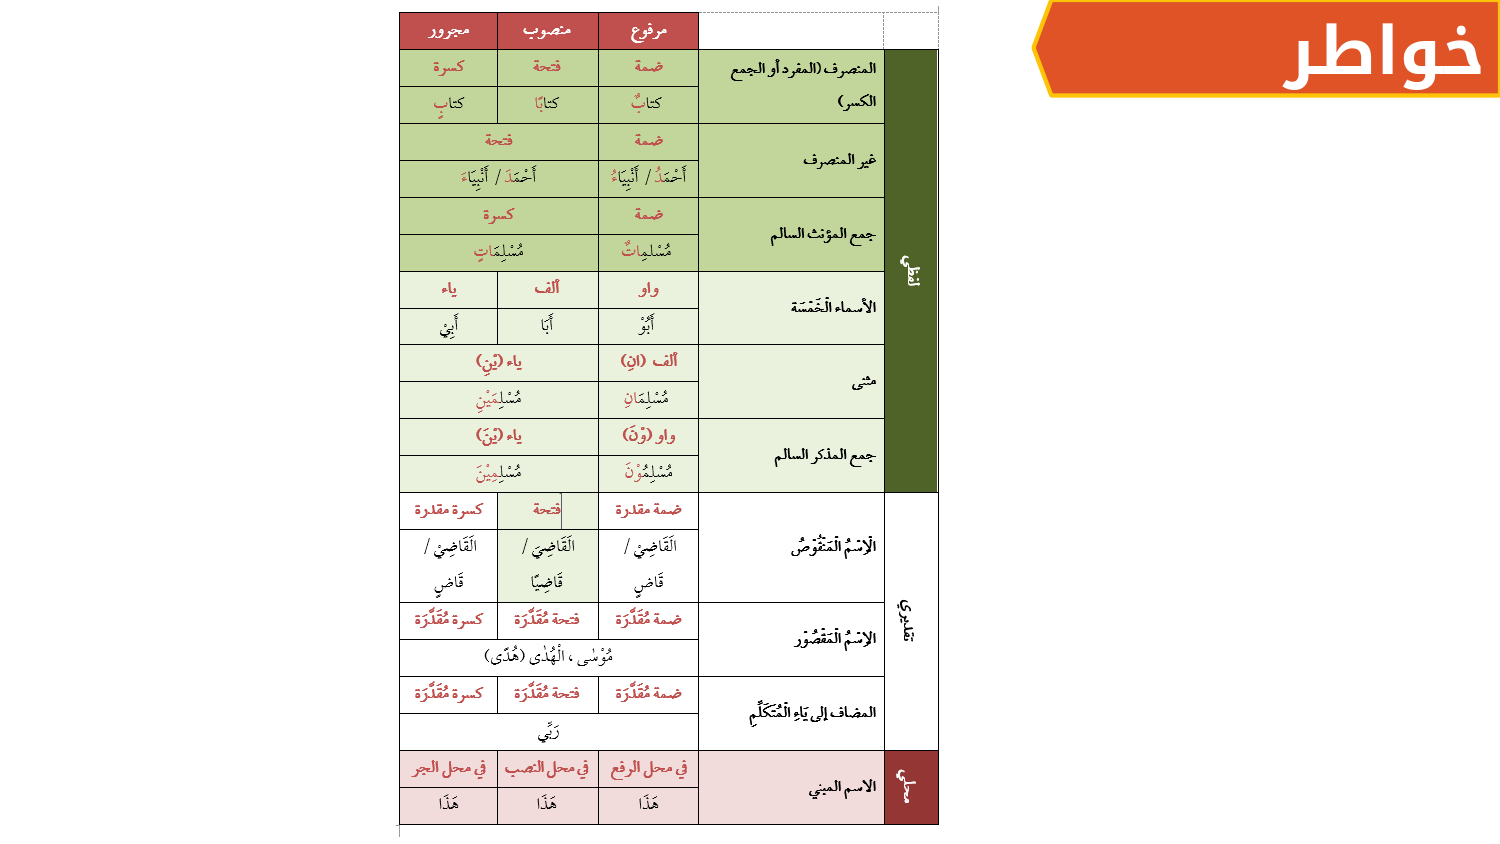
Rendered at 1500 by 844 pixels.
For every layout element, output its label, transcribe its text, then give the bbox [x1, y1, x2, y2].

text_box خواطر [1031, 0, 1500, 98]
picture [395, 6, 940, 838]
